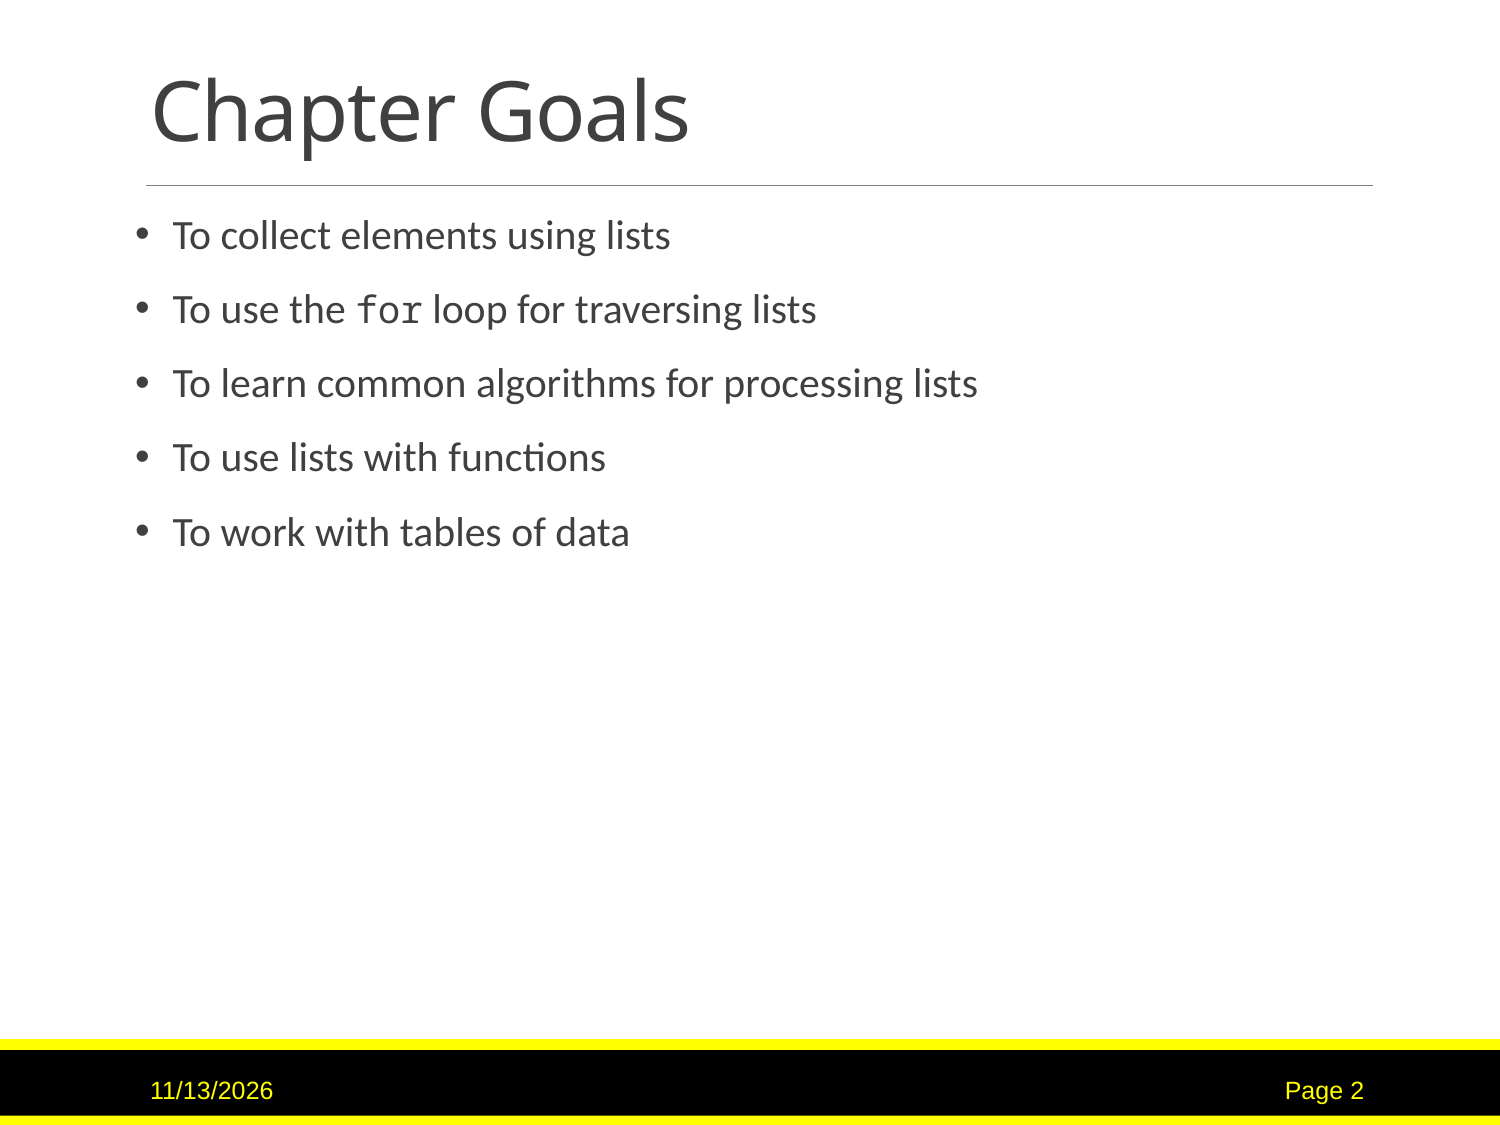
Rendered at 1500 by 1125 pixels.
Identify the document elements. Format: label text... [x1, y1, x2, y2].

list To collect elements using lists To use the for loop for traversing lists To learn common algorithms for processing lists To use lists with functions To work with tables of data [135, 205, 1373, 963]
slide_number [135, 1059, 440, 1120]
slide_number Page 2 [1218, 1059, 1380, 1120]
title Chapter Goals [135, 47, 1373, 167]
